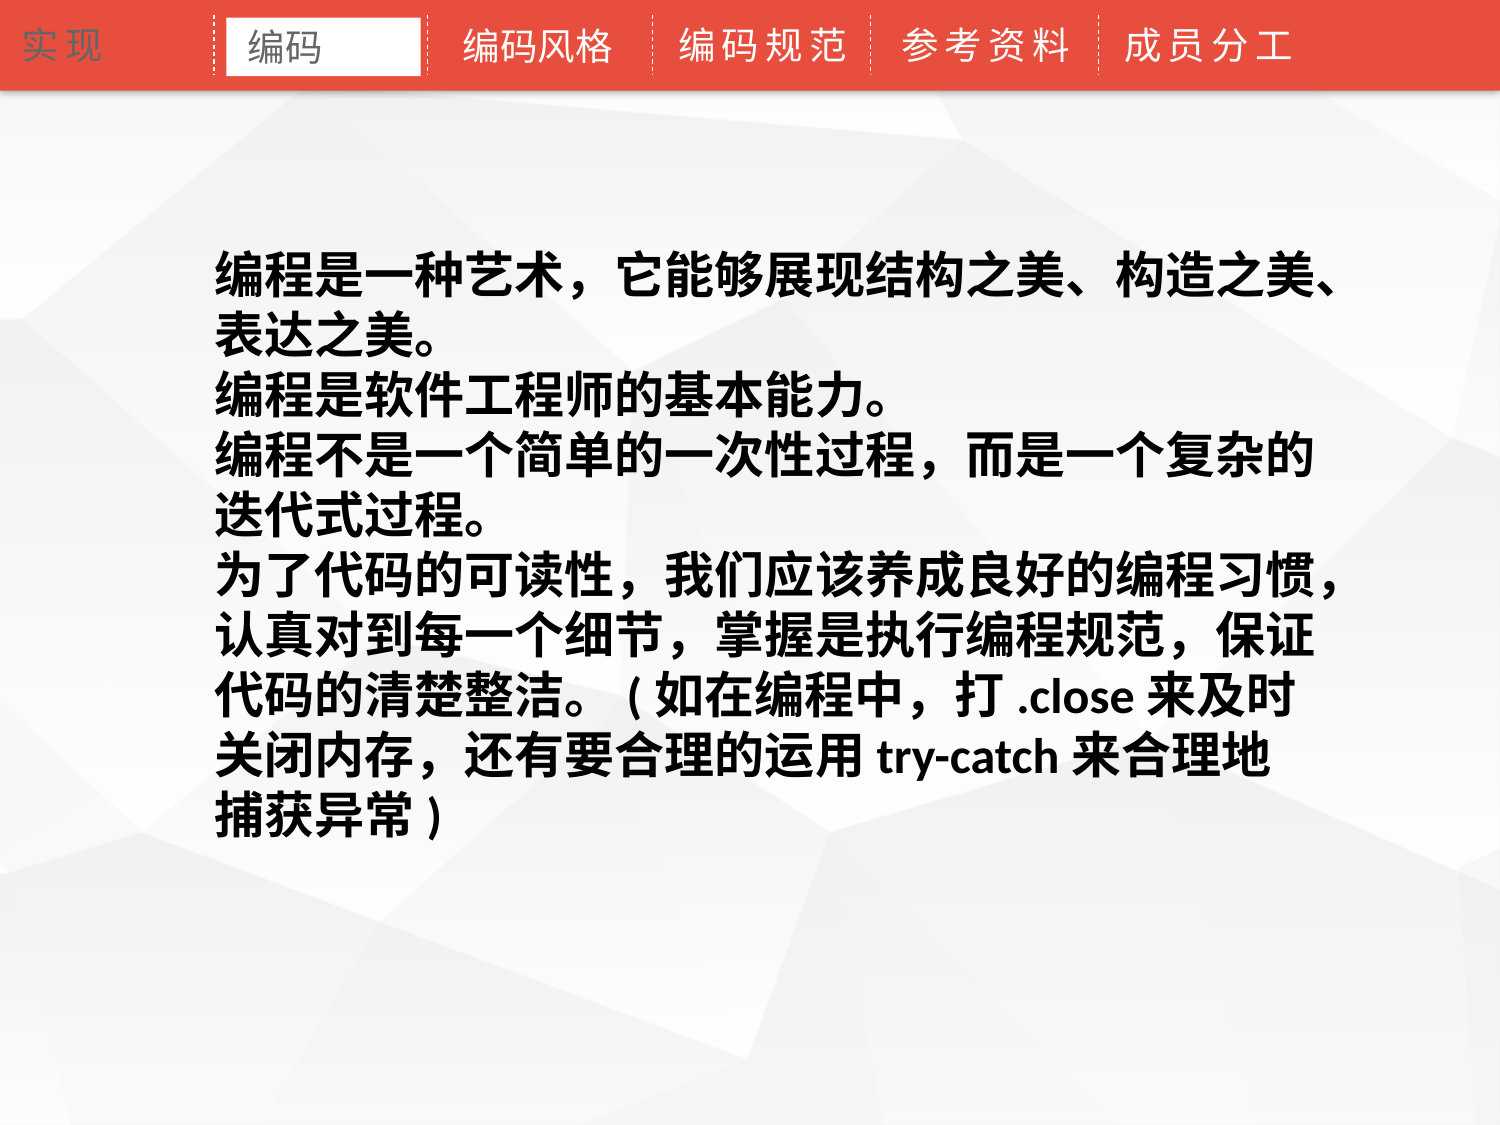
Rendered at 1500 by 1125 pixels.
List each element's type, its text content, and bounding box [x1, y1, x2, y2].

text_box 编码风格 [653, 15, 661, 75]
text_box 成员分工 [1109, 14, 1322, 75]
text_box 编码风格 [448, 15, 652, 75]
text_box 编程是一种艺术，它能够展现结构之美、构造之美、表达之美。 编程是软件工程师的基本能力。 编程不是一个简单的一次性过程，而是一个复杂的迭代式过程。 为了代码的可读性，我们应该养成良好的编程习惯，认真对到每一个细节，掌握是执行编程规范，保证代码的清楚整洁。(如在编程中，打.close来及时关闭内存，还有要合理的运用try-catch来合理地捕获异常) [199, 235, 1335, 851]
picture [0, 92, 1500, 1125]
text_box [225, 17, 233, 77]
text_box [0, 0, 1500, 92]
text_box 编码规范 [871, 14, 876, 75]
text_box 参考资料 [886, 14, 1098, 75]
text_box 实现 [7, 14, 213, 75]
text_box 编码 [233, 16, 446, 77]
text_box 编码规范 [663, 14, 870, 75]
